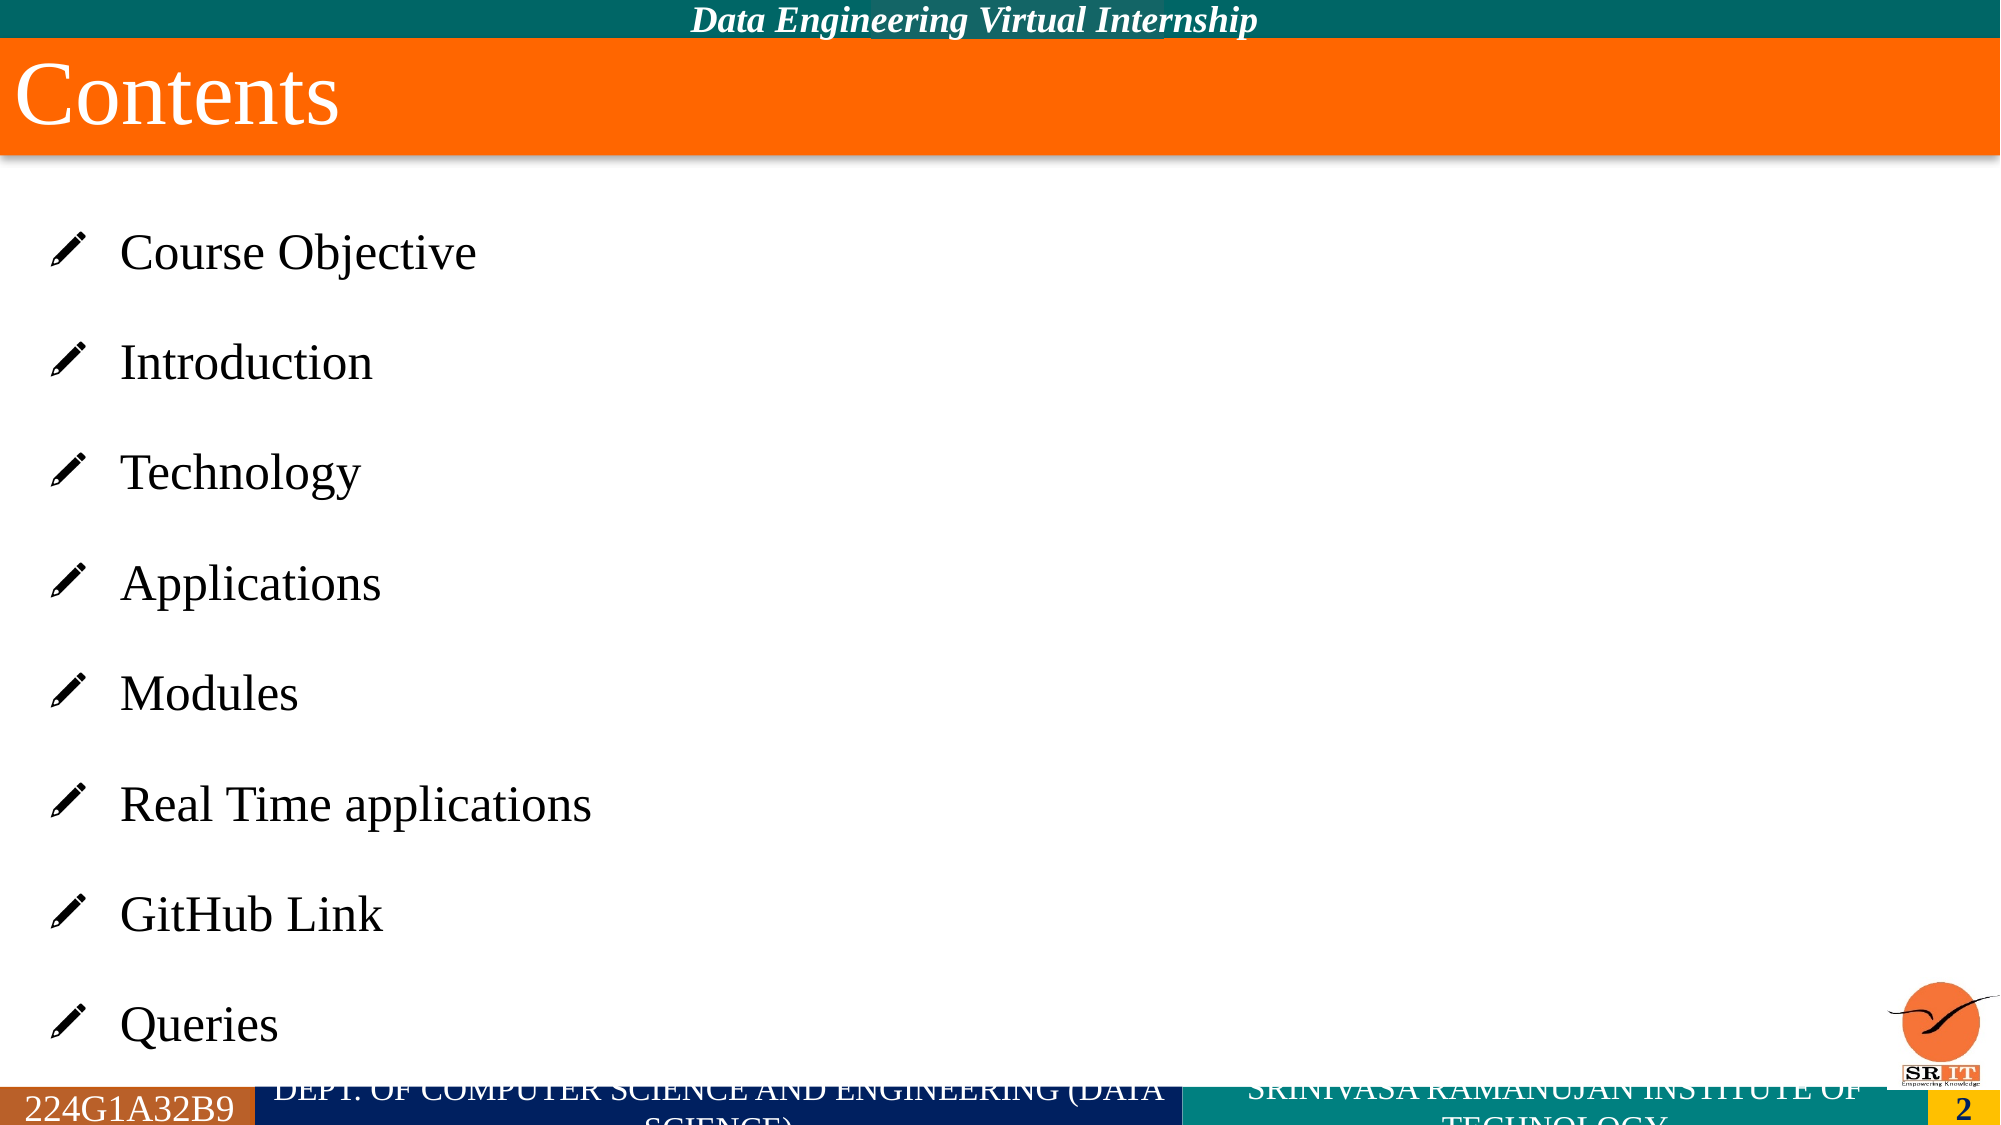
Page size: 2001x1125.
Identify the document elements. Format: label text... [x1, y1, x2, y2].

picture [47, 338, 89, 380]
text_box 224G1A32B9 [9, 1076, 259, 1125]
picture [47, 559, 89, 601]
picture [47, 449, 89, 490]
picture [47, 890, 89, 932]
picture [47, 669, 89, 711]
picture [0, 1089, 250, 1125]
picture [871, 0, 1165, 39]
list Course Objective Introduction Technology Applications Modules Real Time applications GitHub Link Queries [32, 179, 1965, 1065]
picture [1887, 977, 2000, 1090]
picture [47, 228, 89, 270]
title Contents [0, 38, 2000, 156]
picture [47, 1000, 89, 1042]
text_box Data Engineering Virtual Internship [675, 0, 1578, 47]
picture [47, 779, 89, 821]
